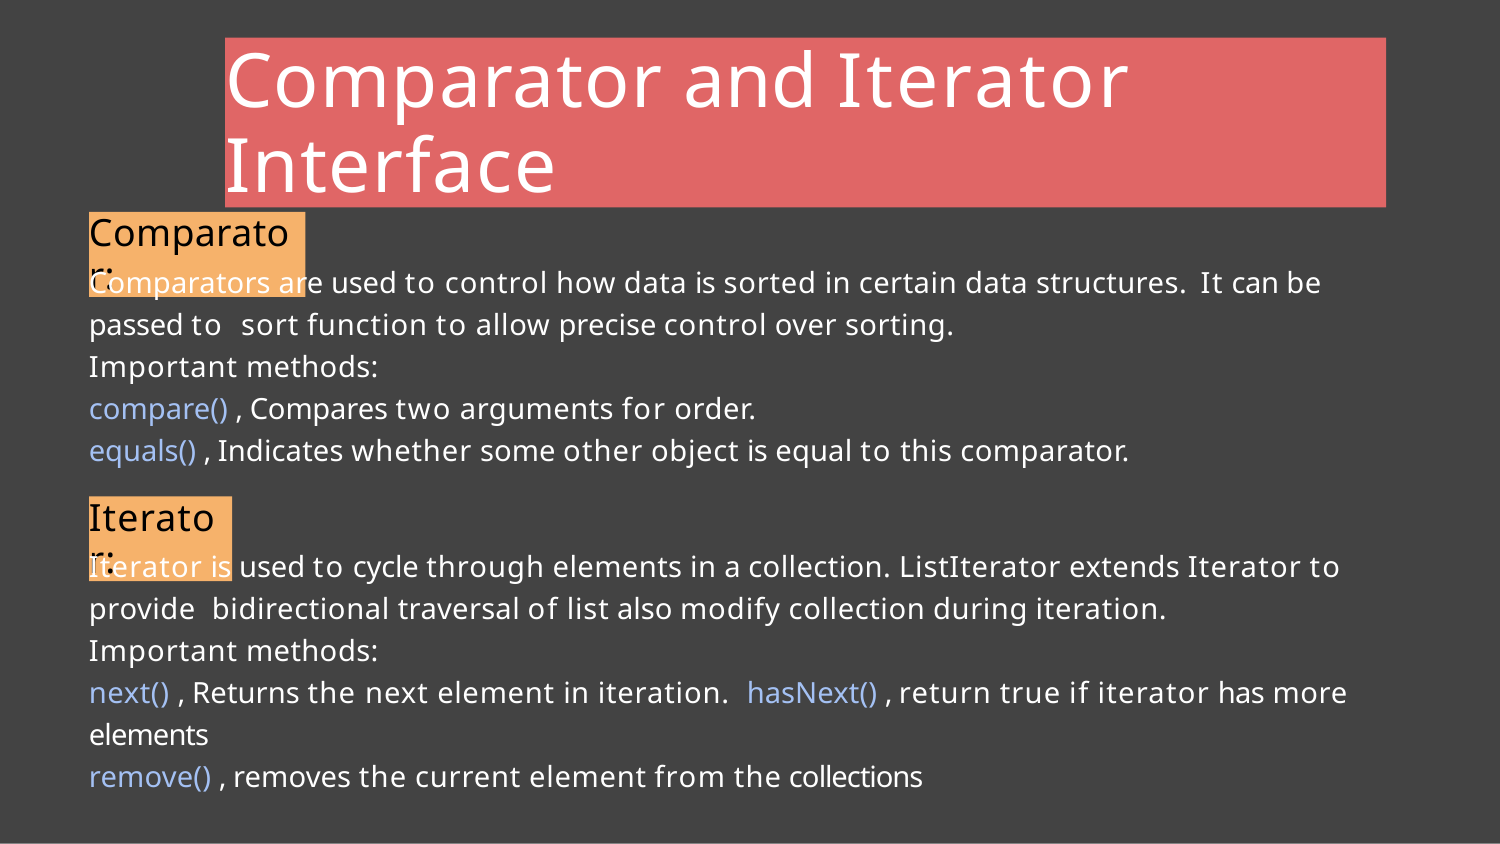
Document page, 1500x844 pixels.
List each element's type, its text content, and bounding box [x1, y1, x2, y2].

text_box Iterator is used to cycle through elements in a collection. ListIterator extends Iterator to provide bidirectional traversal of list also modify collection during iteration. Important methods: next() , Returns the next element in iteration. hasNext() , return true if iterator has more elements remove() , removes the current element from the collections [86, 539, 1362, 794]
text_box Iterator: [89, 496, 233, 539]
text_box Comparators are used to control how data is sorted in certain data structures. It can be passed to sort function to allow precise control over sorting. Important methods: compare() , Compares two arguments for order. equals() , Indicates whether some other object is equal to this comparator. [86, 255, 1376, 468]
text_box Comparator: [89, 211, 306, 255]
title Comparator and Iterator Interface [225, 37, 1387, 208]
